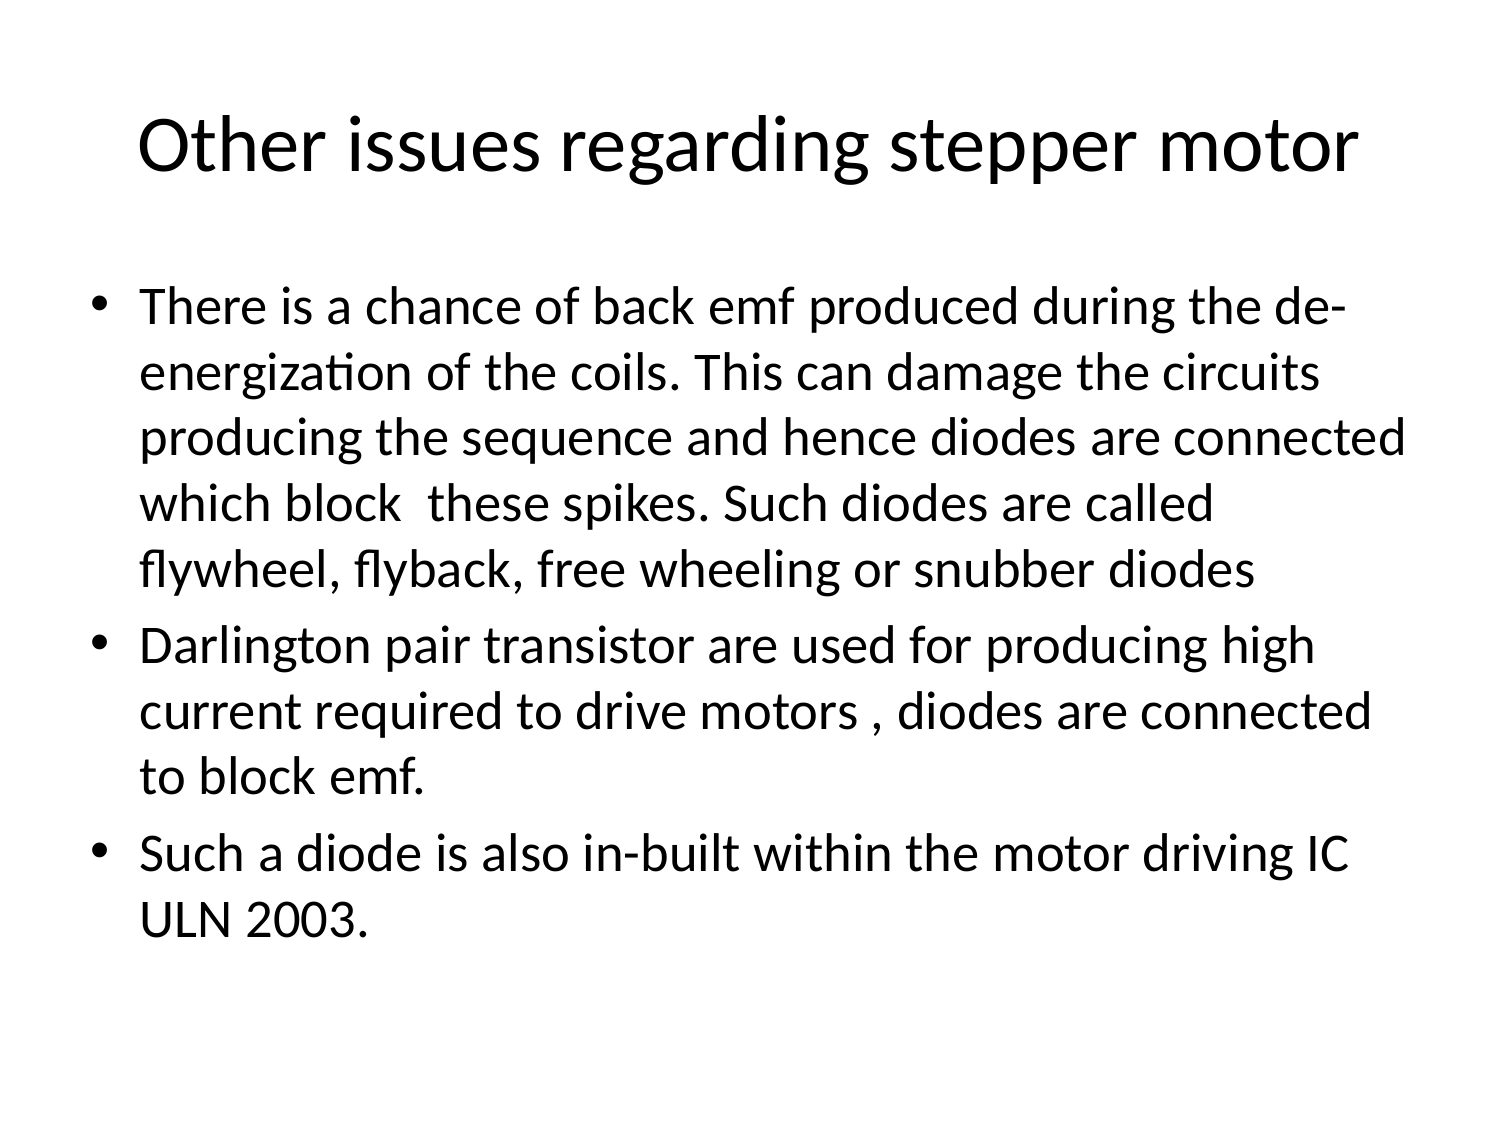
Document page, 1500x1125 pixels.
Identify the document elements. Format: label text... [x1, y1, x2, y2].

title Other issues regarding stepper motor [75, 45, 1425, 233]
list There is a chance of back emf produced during the de-energization of the coils. This can damage the circuits producing the sequence and hence diodes are connected which block these spikes. Such diodes are called flywheel, flyback, free wheeling or snubber diodes Darlington pair transistor are used for producing high current required to drive motors , diodes are connected to block emf. Such a diode is also in-built within the motor driving IC ULN 2003. [75, 262, 1425, 1005]
